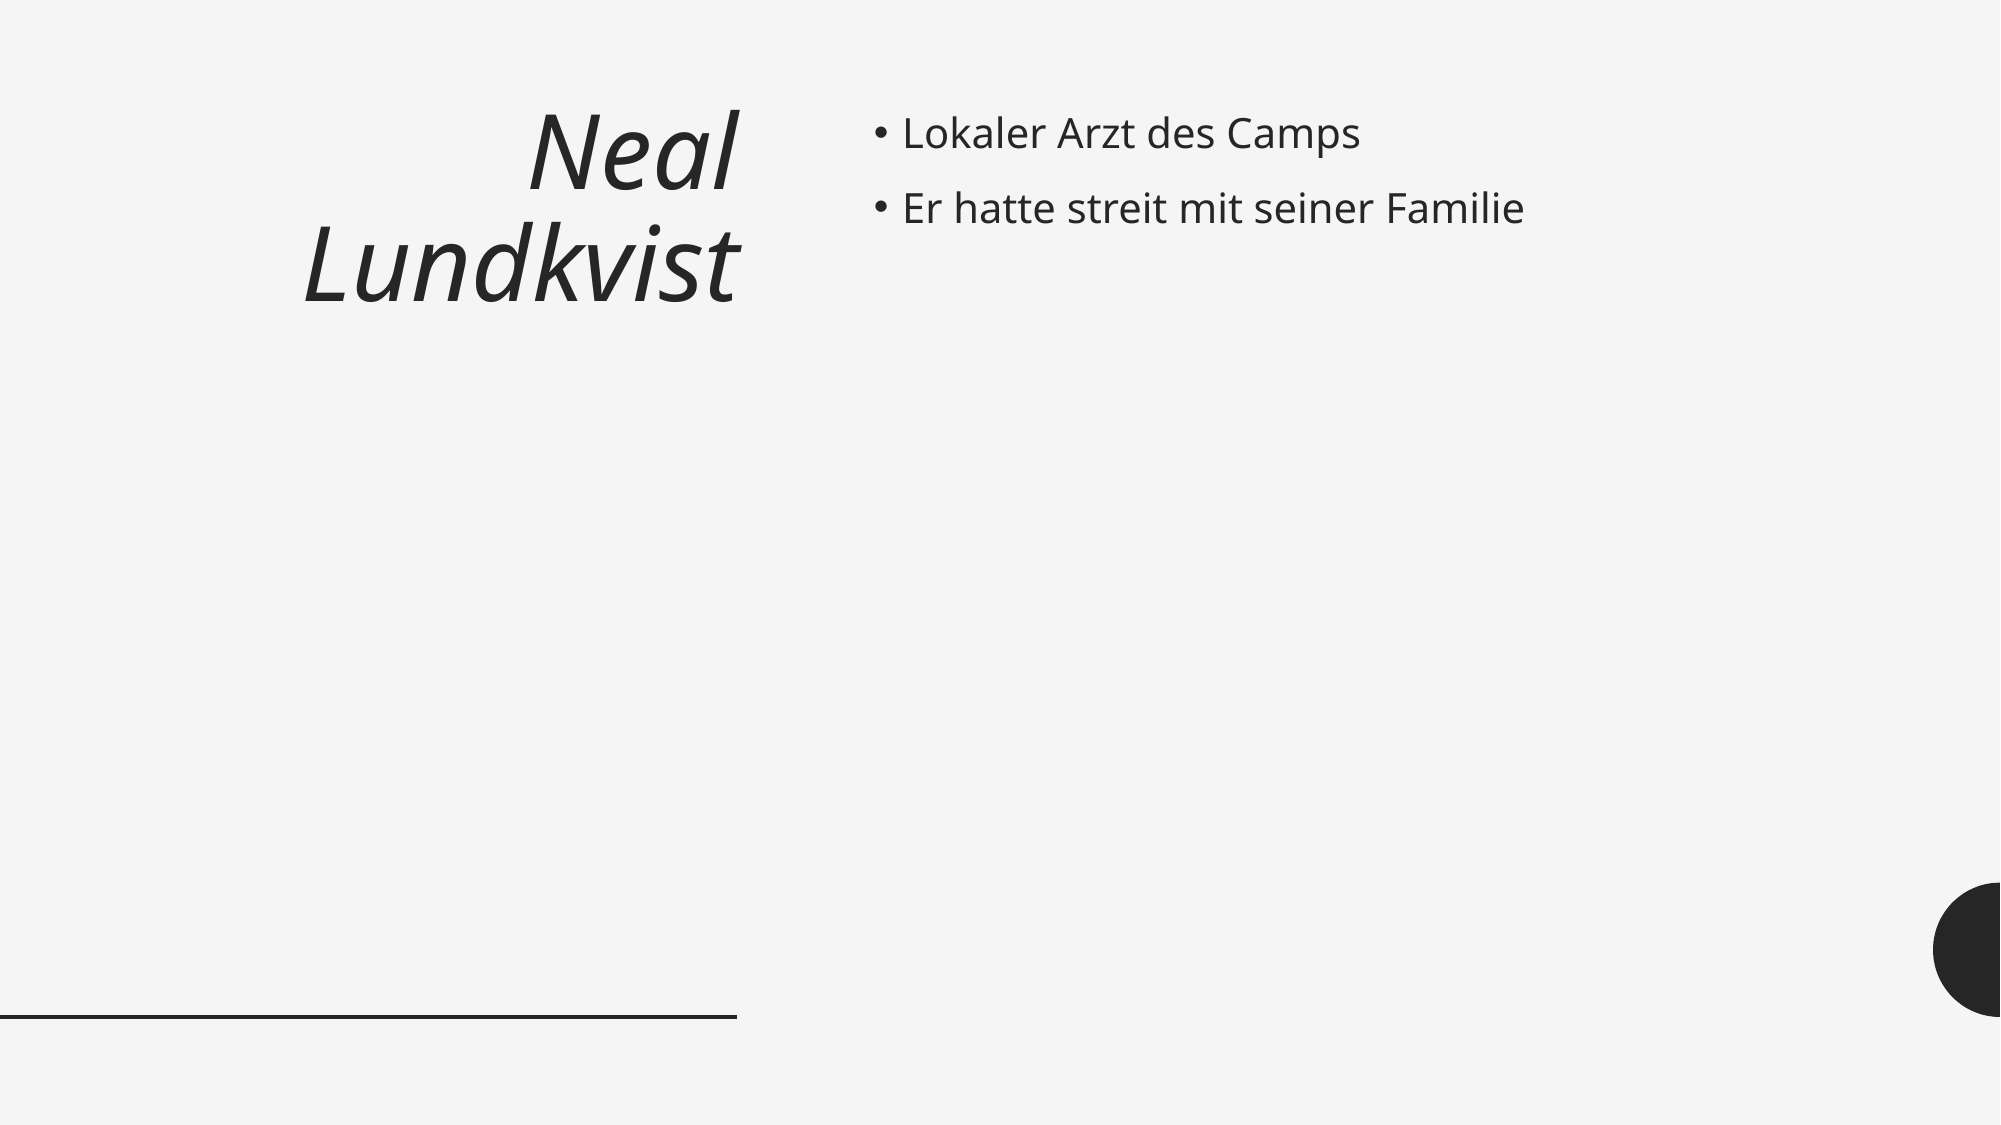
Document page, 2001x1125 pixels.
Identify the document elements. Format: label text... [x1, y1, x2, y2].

list Lokaler Arzt des Camps Er hatte streit mit seiner Familie [849, 93, 1875, 1022]
title Neal Lundkvist [125, 91, 754, 905]
